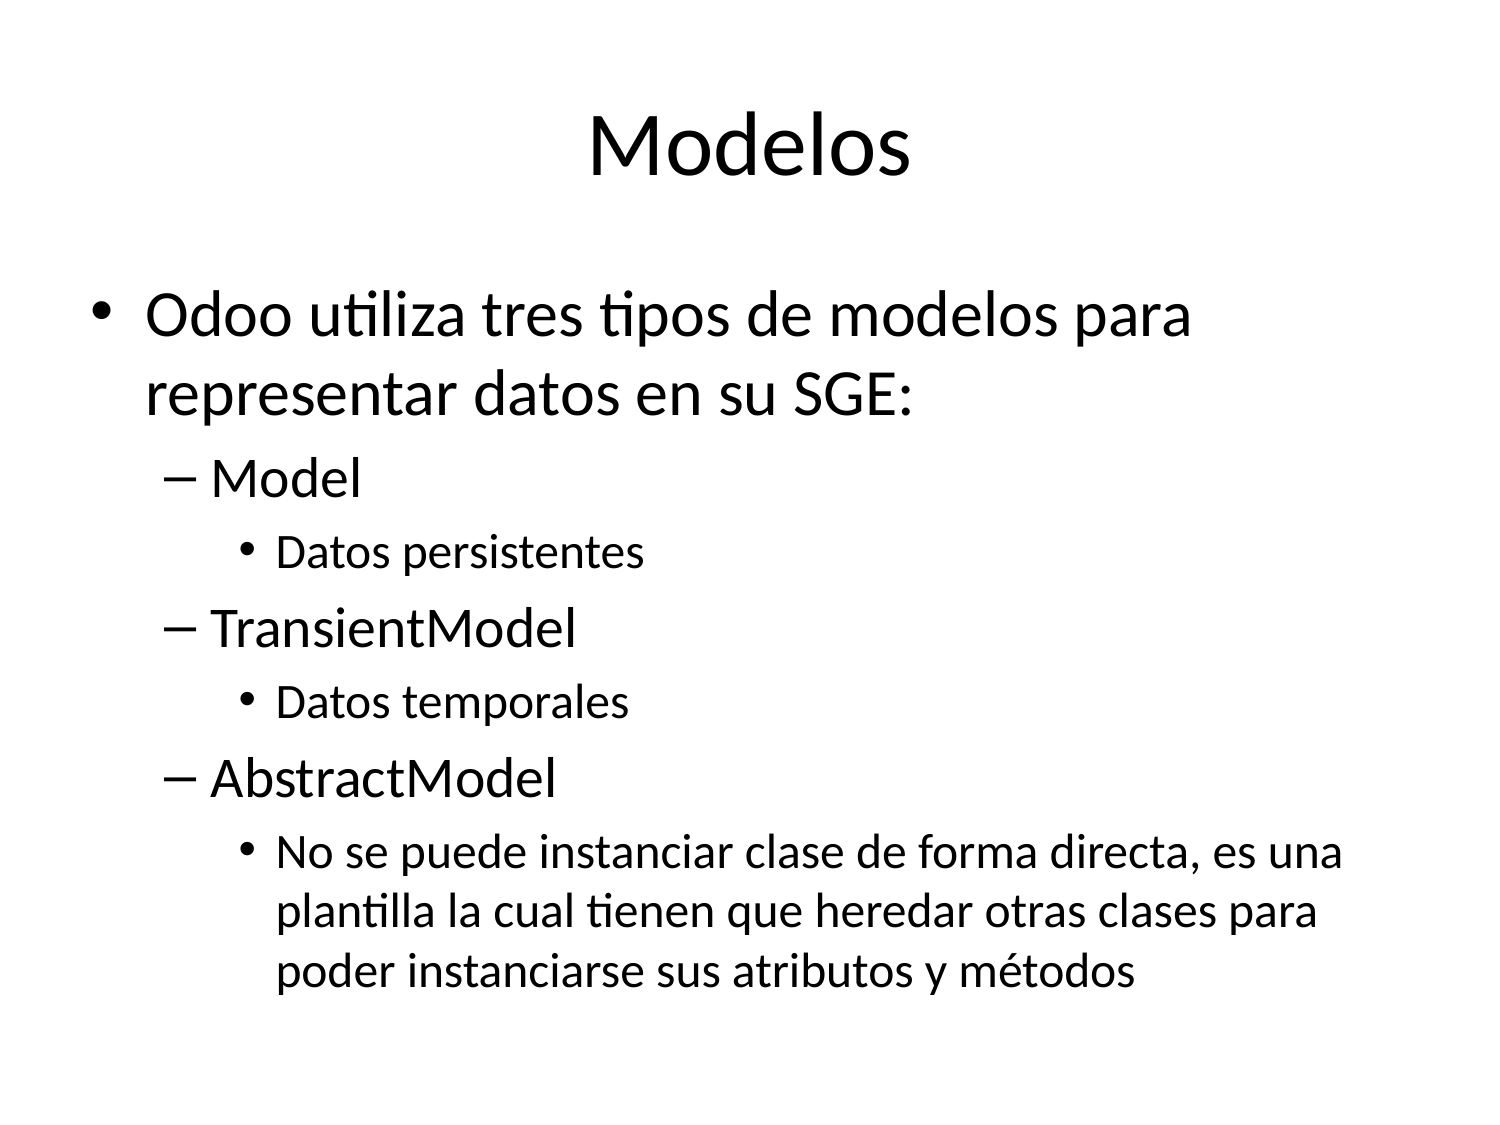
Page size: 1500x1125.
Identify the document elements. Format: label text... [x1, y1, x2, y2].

list Odoo utiliza tres tipos de modelos para representar datos en su SGE: Model Datos persistentes TransientModel Datos temporales AbstractModel No se puede instanciar clase de forma directa, es una plantilla la cual tienen que heredar otras clases para poder instanciarse sus atributos y métodos [75, 262, 1425, 1005]
title Modelos [75, 45, 1425, 233]
